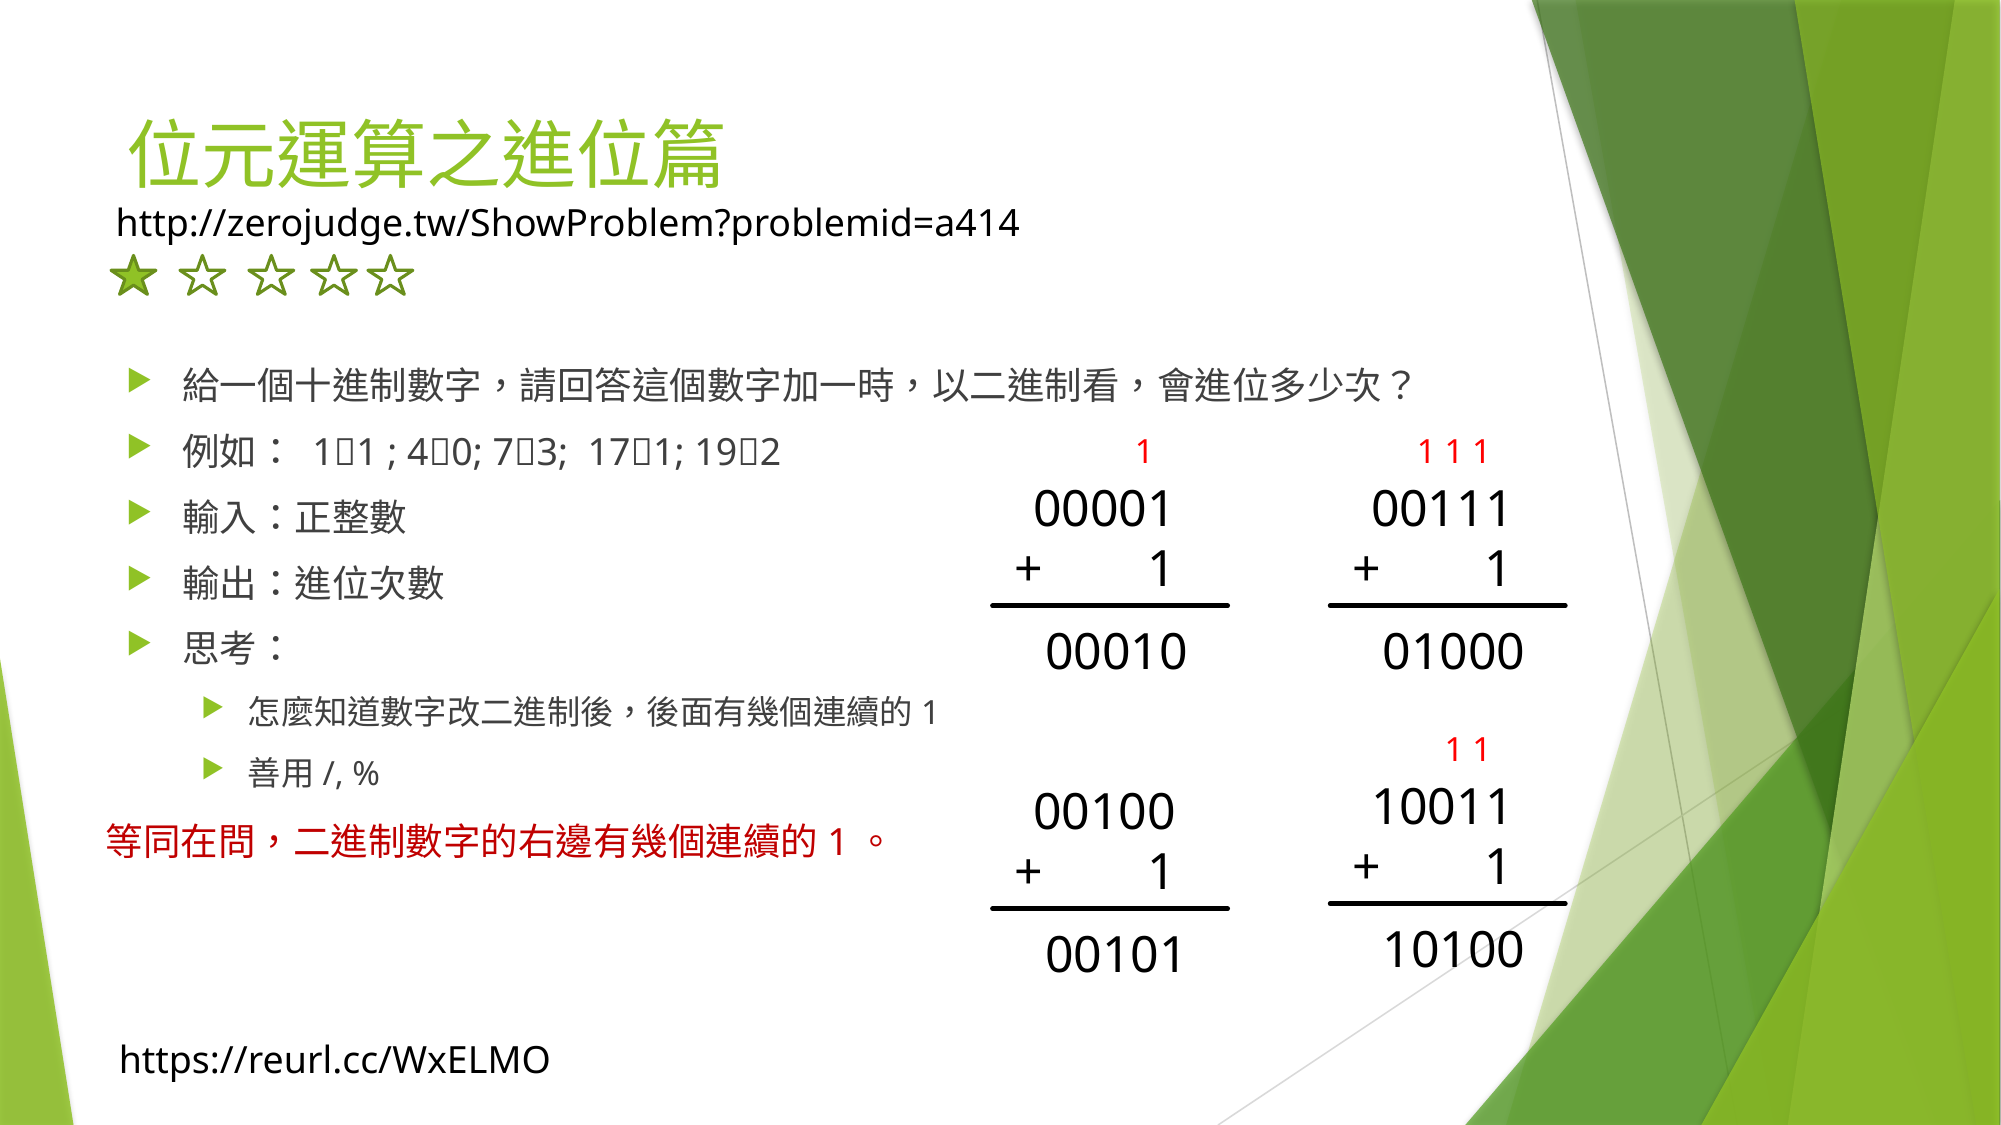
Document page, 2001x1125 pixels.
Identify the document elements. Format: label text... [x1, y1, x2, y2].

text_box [110, 254, 414, 295]
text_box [1329, 422, 1566, 689]
text_box 等同在問，二進制數字的右邊有幾個連續的1。 [91, 810, 910, 870]
list 給一個十進制數字，請回答這個數字加一時，以二進制看，會進位多少次？ 例如： 11 ; 40; 73; 171; 192 輸入：正整數 輸出：進位次數 思考： 怎麼知道數字改二進制後，後面有幾個連續的1 善用/, % [111, 354, 1522, 992]
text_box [992, 422, 1229, 689]
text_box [1329, 720, 1566, 987]
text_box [992, 725, 1229, 992]
text_box http://zerojudge.tw/ShowProblem?problemid=a414 [100, 191, 1036, 252]
title 位元運算之進位篇 [111, 99, 1522, 317]
